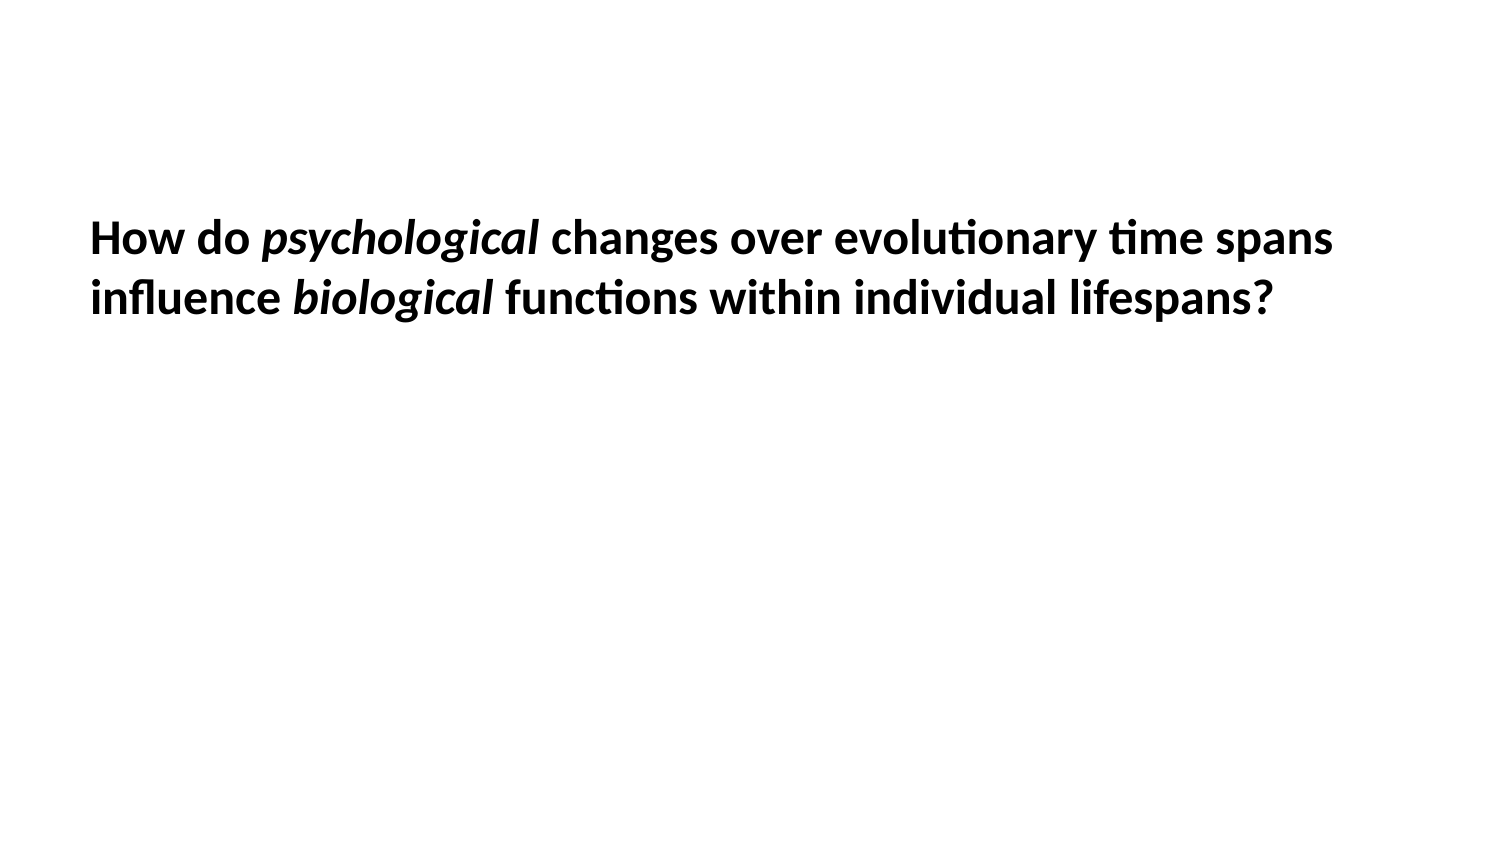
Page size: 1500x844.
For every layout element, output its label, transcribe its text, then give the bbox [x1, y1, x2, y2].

list How do psychological changes over evolutionary time spans influence biological functions within individual lifespans? [75, 196, 1425, 754]
